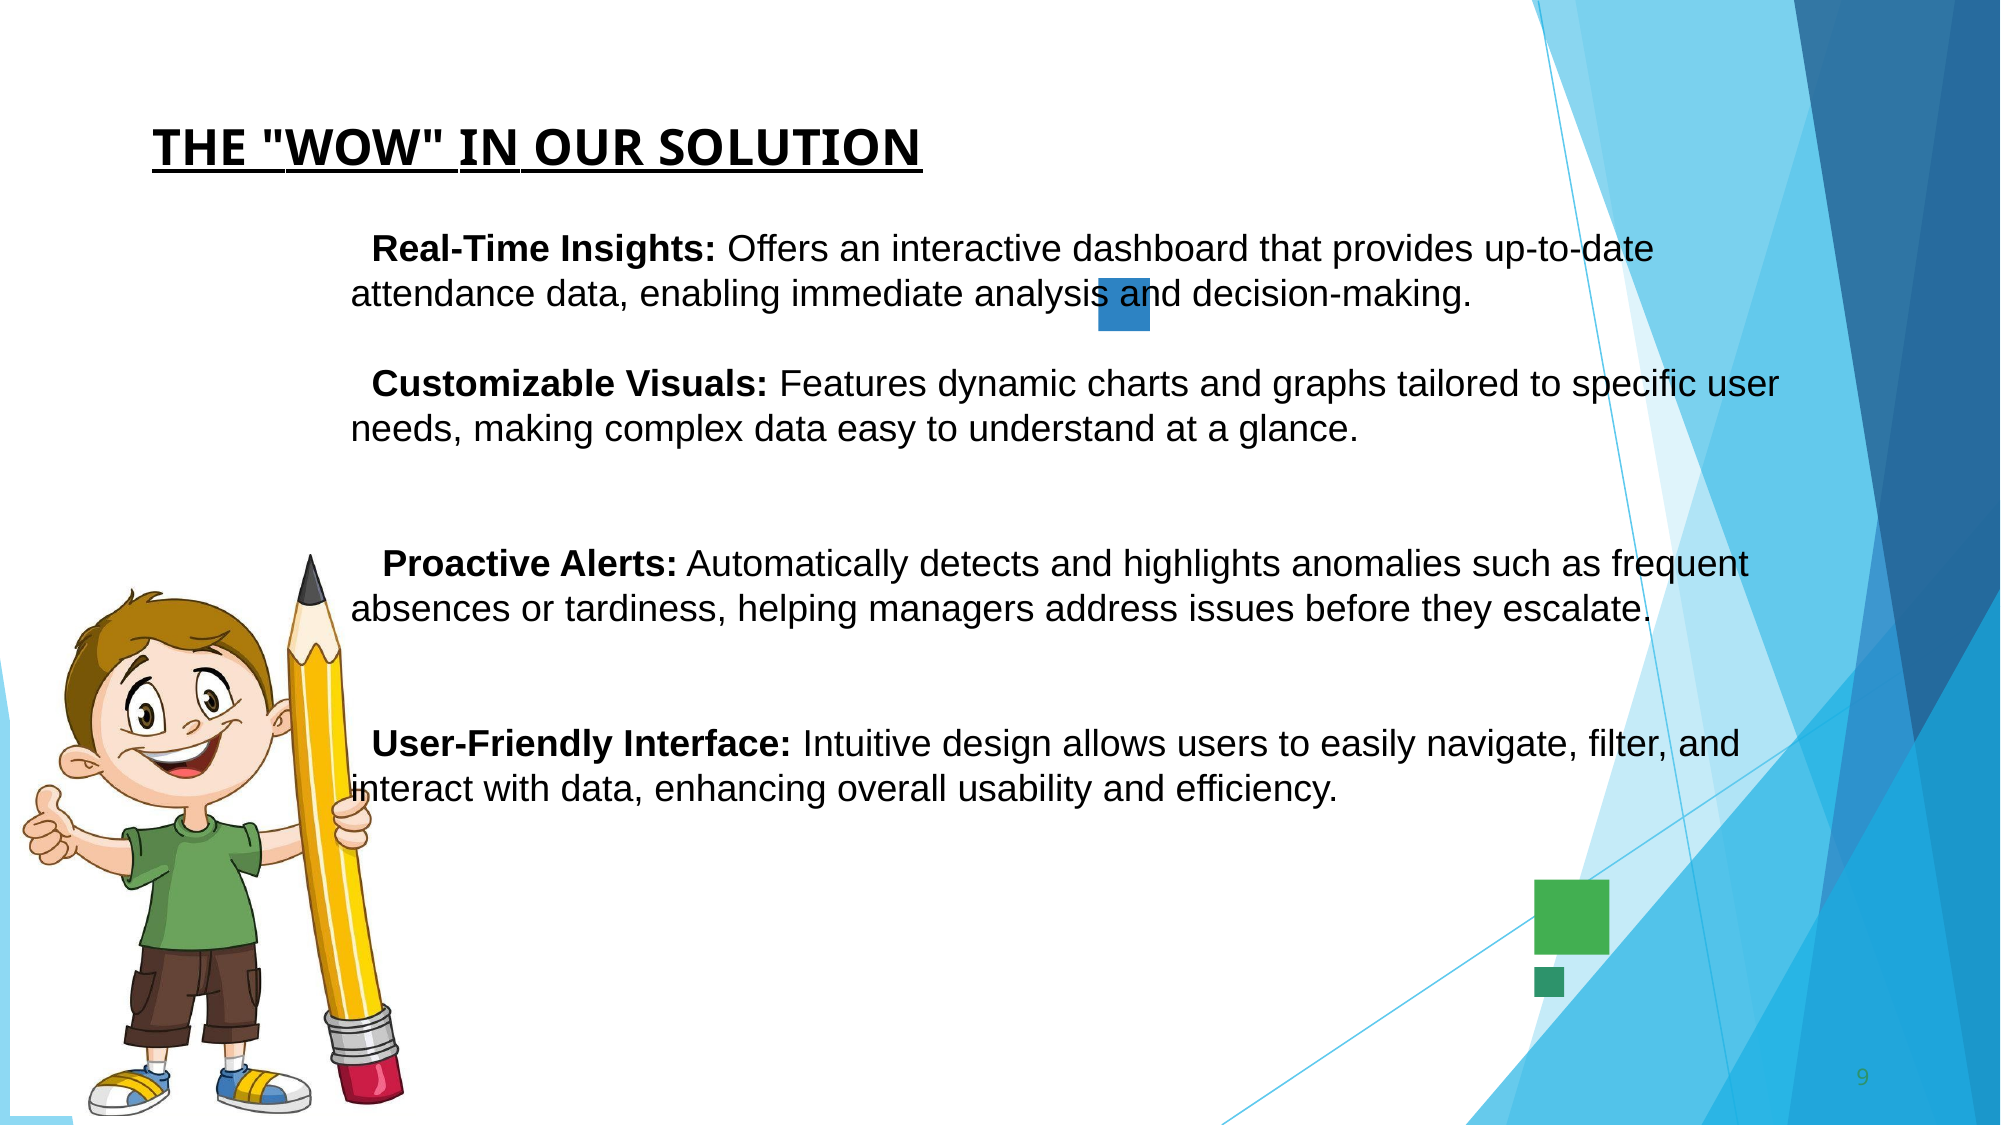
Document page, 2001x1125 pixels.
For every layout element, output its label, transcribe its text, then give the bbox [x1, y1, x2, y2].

text_box 9 [1849, 1061, 1888, 1095]
text_box Real-Time Insights: Offers an interactive dashboard that provides up-to-date attendance data, enabling immediate analysis and decision-making. Customizable Visuals: Features dynamic charts and graphs tailored to specific user needs, making complex data easy to understand at a glance. Proactive Alerts: Automatically detects and highlights anomalies such as frequent absences or tardiness, helping managers address issues before they escalate. User-Friendly Interface: Intuitive design allows users to easily navigate, filter, and interact with data, enhancing overall usability and efficiency. [335, 216, 1850, 817]
text_box [1534, 967, 1565, 997]
title THE "WOW" IN OUR SOLUTION [149, 112, 1990, 768]
picture [10, 554, 416, 1116]
text_box [1534, 879, 1610, 955]
